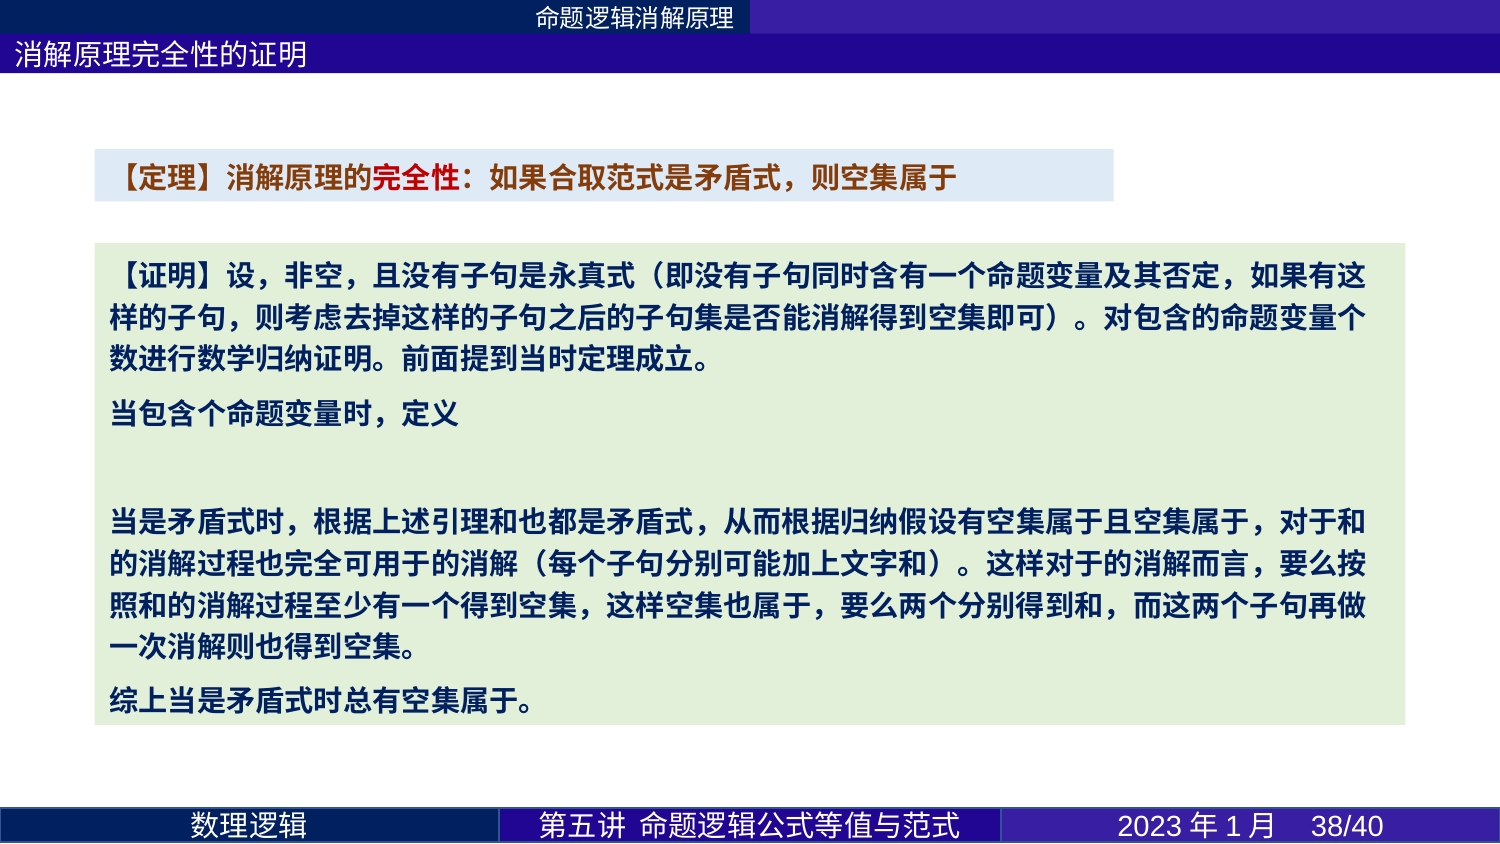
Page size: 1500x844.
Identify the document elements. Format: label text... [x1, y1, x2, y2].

text_box 命题逻辑消解原理 [0, 0, 749, 33]
text_box [749, 0, 1500, 33]
text_box 消解原理完全性的证明 [0, 33, 1500, 74]
text_box 第五讲 命题逻辑公式等值与范式 [498, 807, 1000, 843]
text_box 2023年1月 38/40 [1000, 807, 1500, 843]
text_box 数理逻辑 [0, 807, 498, 843]
